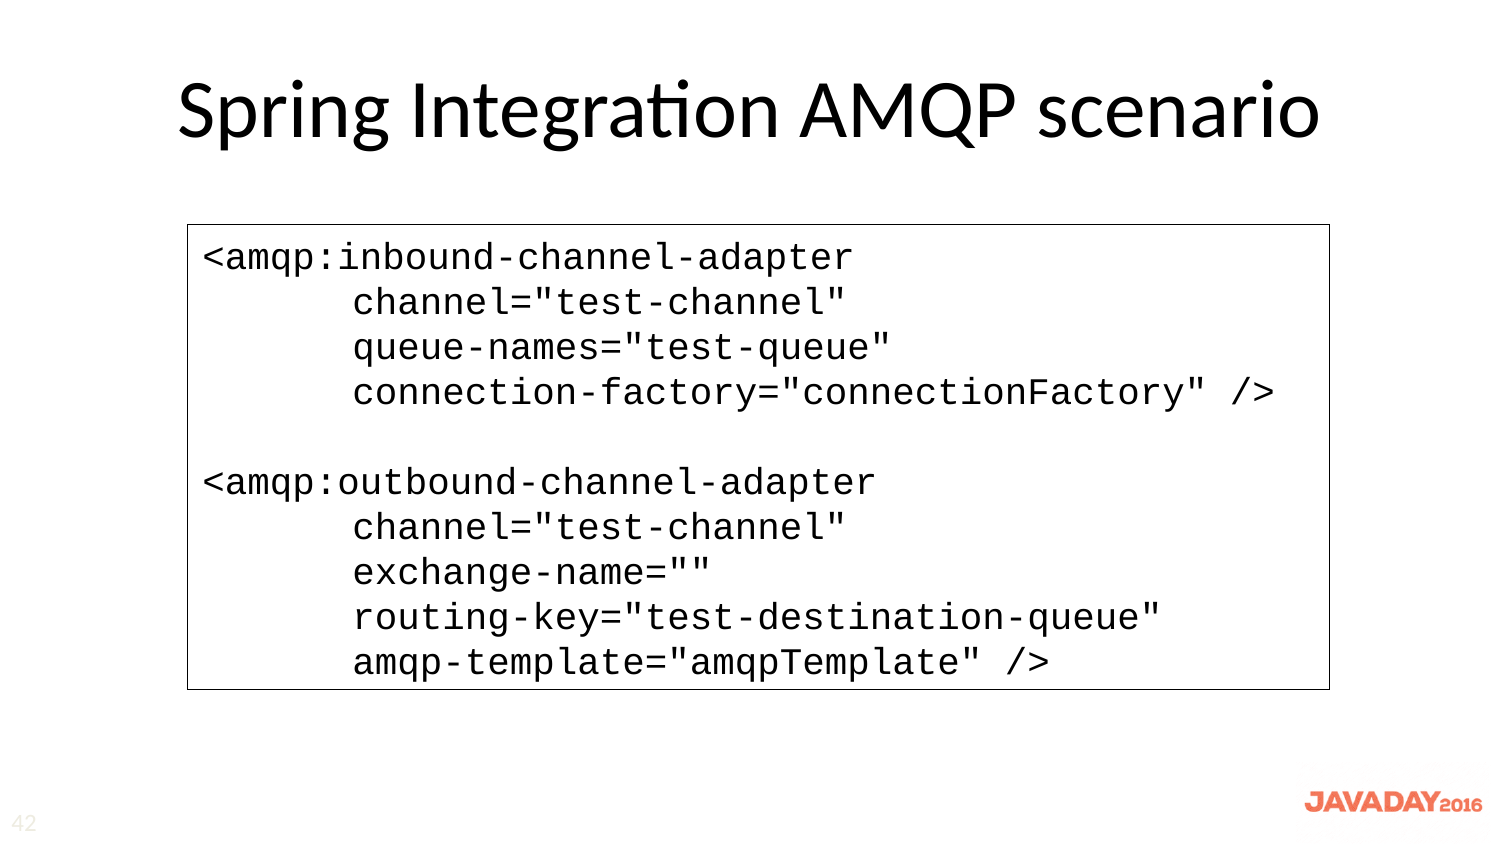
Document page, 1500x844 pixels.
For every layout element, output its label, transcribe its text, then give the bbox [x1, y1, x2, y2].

picture [1296, 762, 1491, 844]
slide_number 42 [0, 798, 76, 844]
text_box <amqp:inbound-channel-adapter channel="test-channel" queue-names="test-queue" connection-factory="connectionFactory" /> <amqp:outbound-channel-adapter channel="test-channel" exchange-name="" routing-key="test-destination-queue" amqp-template="amqpTemplate" /> [187, 224, 1330, 690]
title Spring Integration AMQP scenario [75, 33, 1425, 175]
